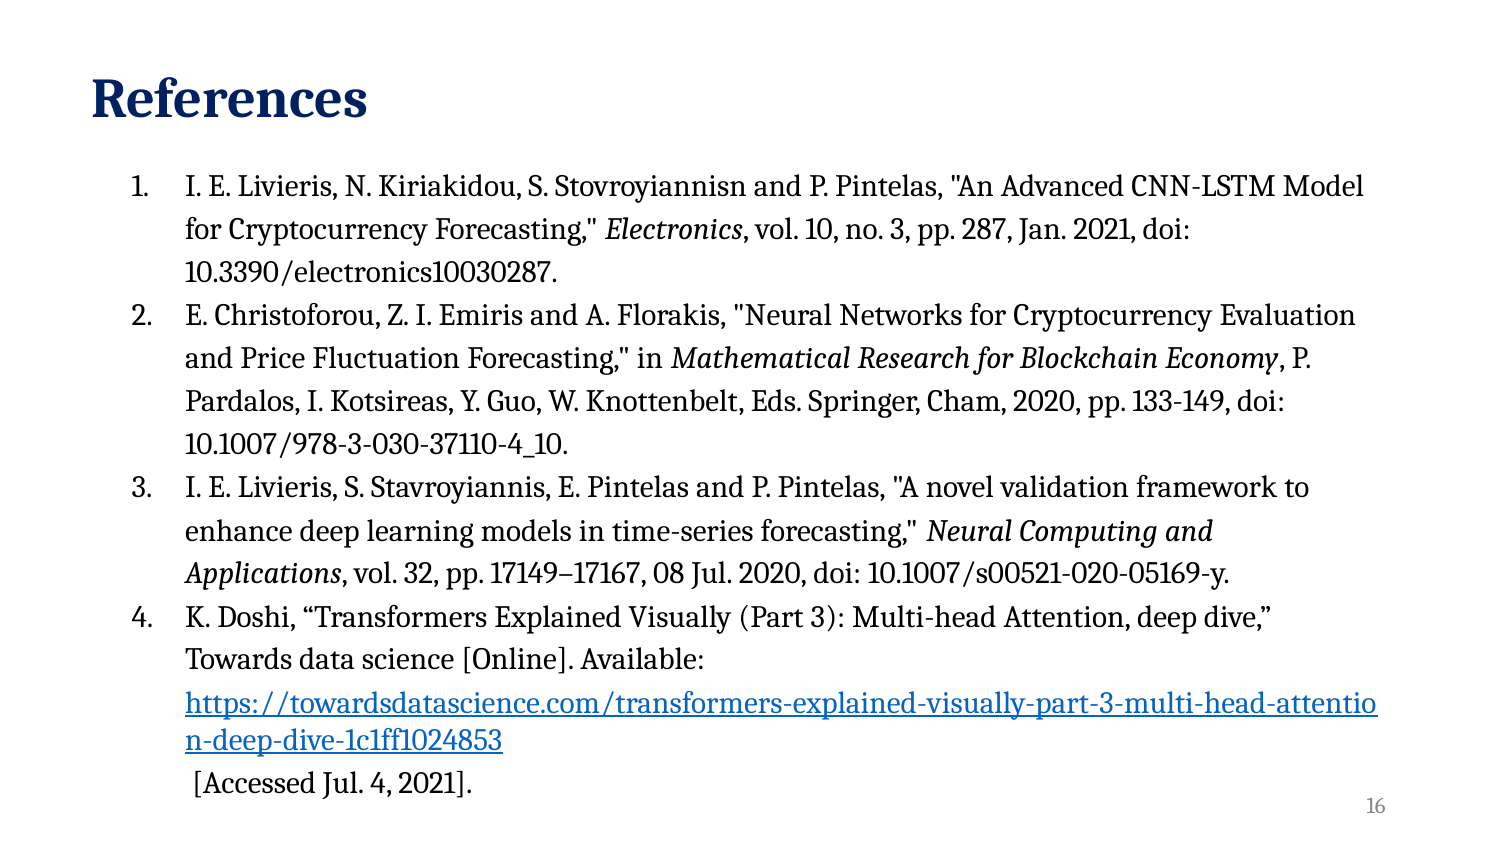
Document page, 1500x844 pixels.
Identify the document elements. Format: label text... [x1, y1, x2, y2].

title References [79, 48, 1374, 145]
text_box I. E. Livieris, N. Kiriakidou, S. Stovroyiannisn and P. Pintelas, "An Advanced CNN-LSTM Model for Cryptocurrency Forecasting," Electronics, vol. 10, no. 3, pp. 287, Jan. 2021, doi: 10.3390/electronics10030287. E. Christoforou, Z. I. Emiris and A. Florakis, "Neural Networks for Cryptocurrency Evaluation and Price Fluctuation Forecasting," in Mathematical Research for Blockchain Economy, P. Pardalos, I. Kotsireas, Y. Guo, W. Knottenbelt, Eds. Springer, Cham, 2020, pp. 133-149, doi: 10.1007/978-3-030-37110-4_10. I. E. Livieris, S. Stavroyiannis, E. Pintelas and P. Pintelas, "A novel validation framework to enhance deep learning models in time-series forecasting," Neural Computing and Applications, vol. 32, pp. 17149–17167, 08 Jul. 2020, doi: 10.1007/s00521-020-05169-y. K. Doshi, “Transformers Explained Visually (Part 3): Multi-head Attention, deep dive,” Towards data science [Online]. Available: https://towardsdatascience.com/transformers-explained-visually-part-3-multi-head-attention-deep-dive-1c1ff1024853 [Accessed Jul. 4, 2021]. [94, 144, 1397, 844]
